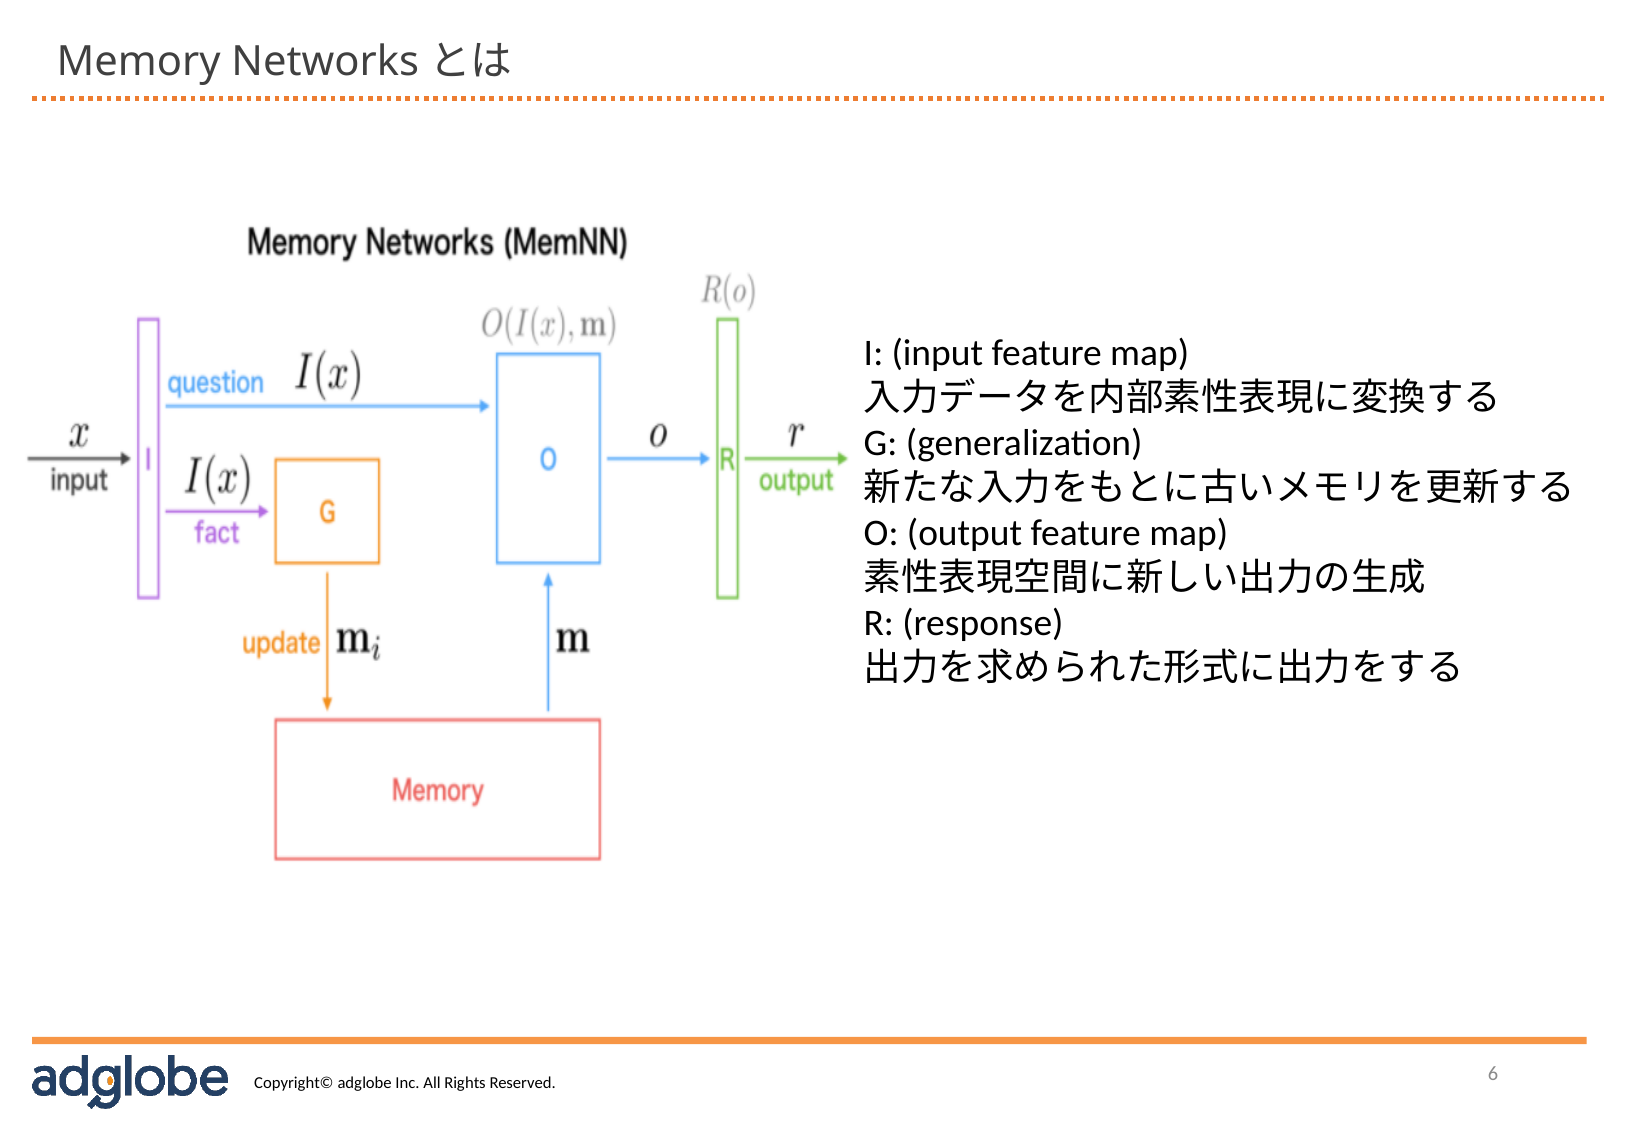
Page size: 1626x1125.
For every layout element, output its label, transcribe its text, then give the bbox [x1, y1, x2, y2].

slide_number 6 [1147, 1042, 1514, 1103]
picture [0, 191, 868, 889]
text_box I: (input feature map) 入力データを内部素性表現に変換する G: (generalization) 新たな入力をもとに古いメモリを更新する O: (output feature map) 素性表現空間に新しい出力の生成 R: (response) 出力を求められた形式に出力をする [868, 320, 1607, 696]
text_box Memory Networksとは [41, 32, 820, 92]
picture [32, 1055, 228, 1109]
